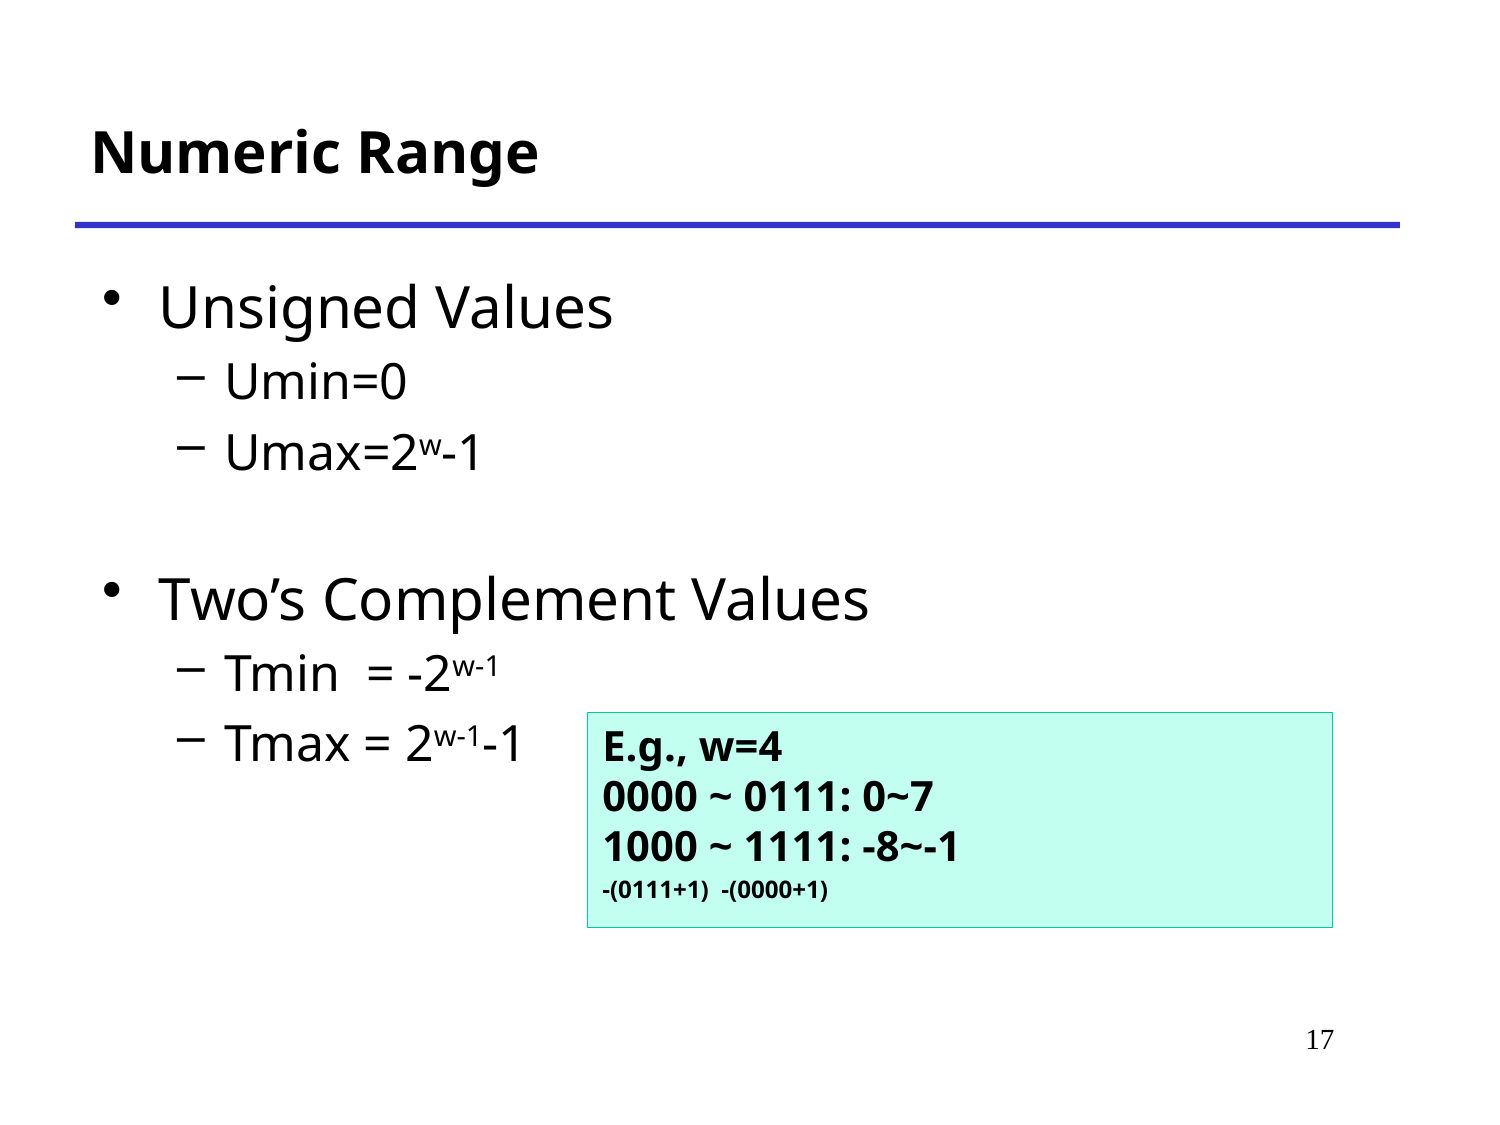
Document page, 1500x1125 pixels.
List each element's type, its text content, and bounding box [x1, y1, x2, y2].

title Numeric Range [75, 75, 1400, 225]
slide_number 17 [1137, 1012, 1351, 1088]
list Unsigned Values Umin=0 Umax=2w-1 Two’s Complement Values Tmin = -2w-1 Tmax = 2w-1-1 [87, 262, 1400, 988]
text_box E.g., w=4 0000 ~ 0111: 0~7 1000 ~ 1111: -8~-1 -(0111+1) -(0000+1) [587, 712, 1333, 928]
